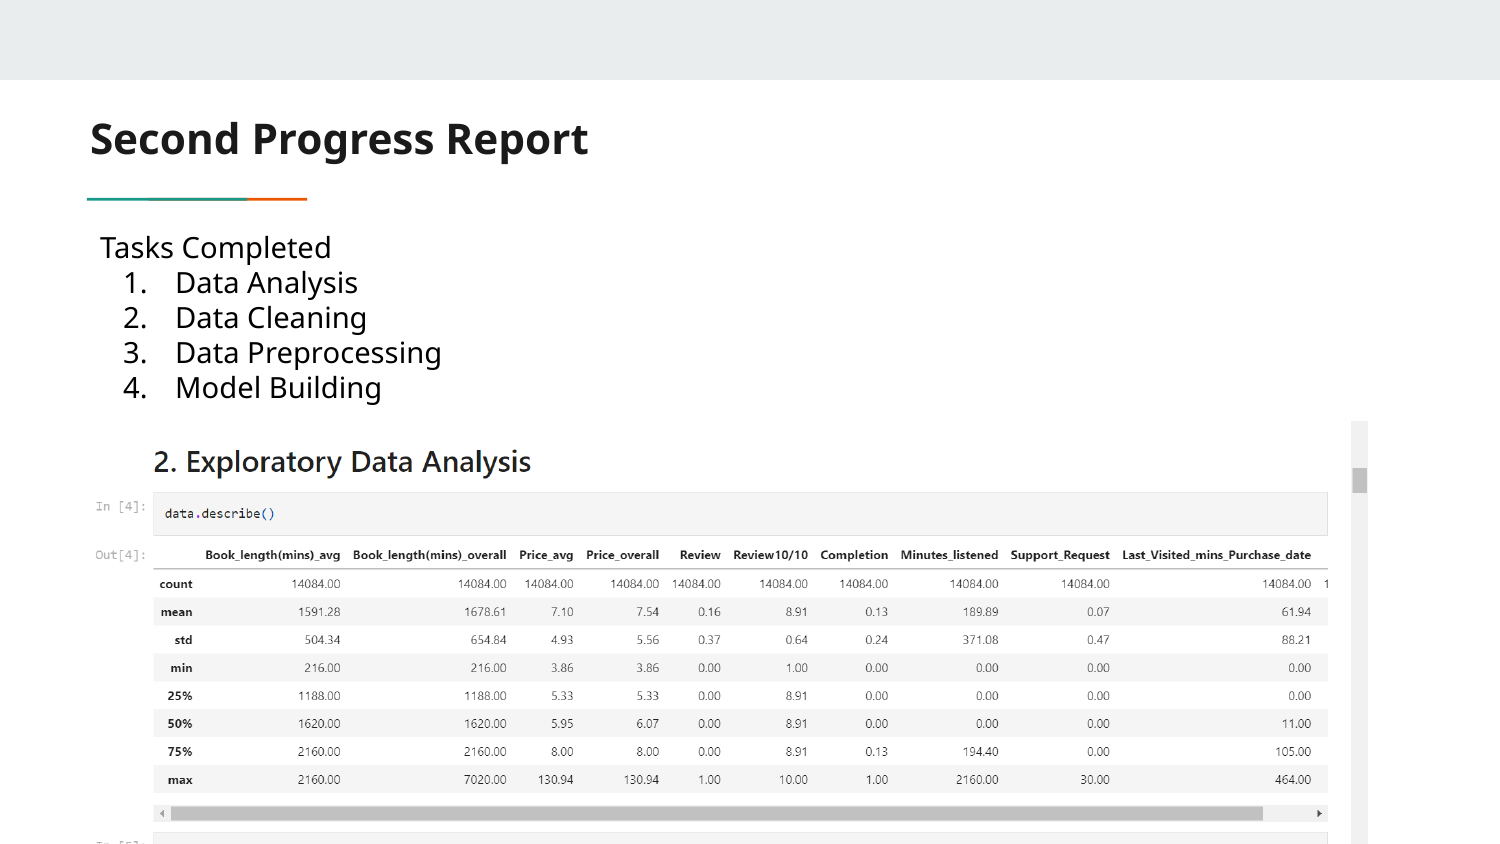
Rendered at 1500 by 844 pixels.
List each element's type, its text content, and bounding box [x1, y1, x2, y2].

title Second Progress Report [75, 94, 1337, 182]
text_box Tasks Completed Data Analysis Data Cleaning Data Preprocessing Model Building [85, 214, 1289, 420]
picture [51, 421, 1369, 844]
